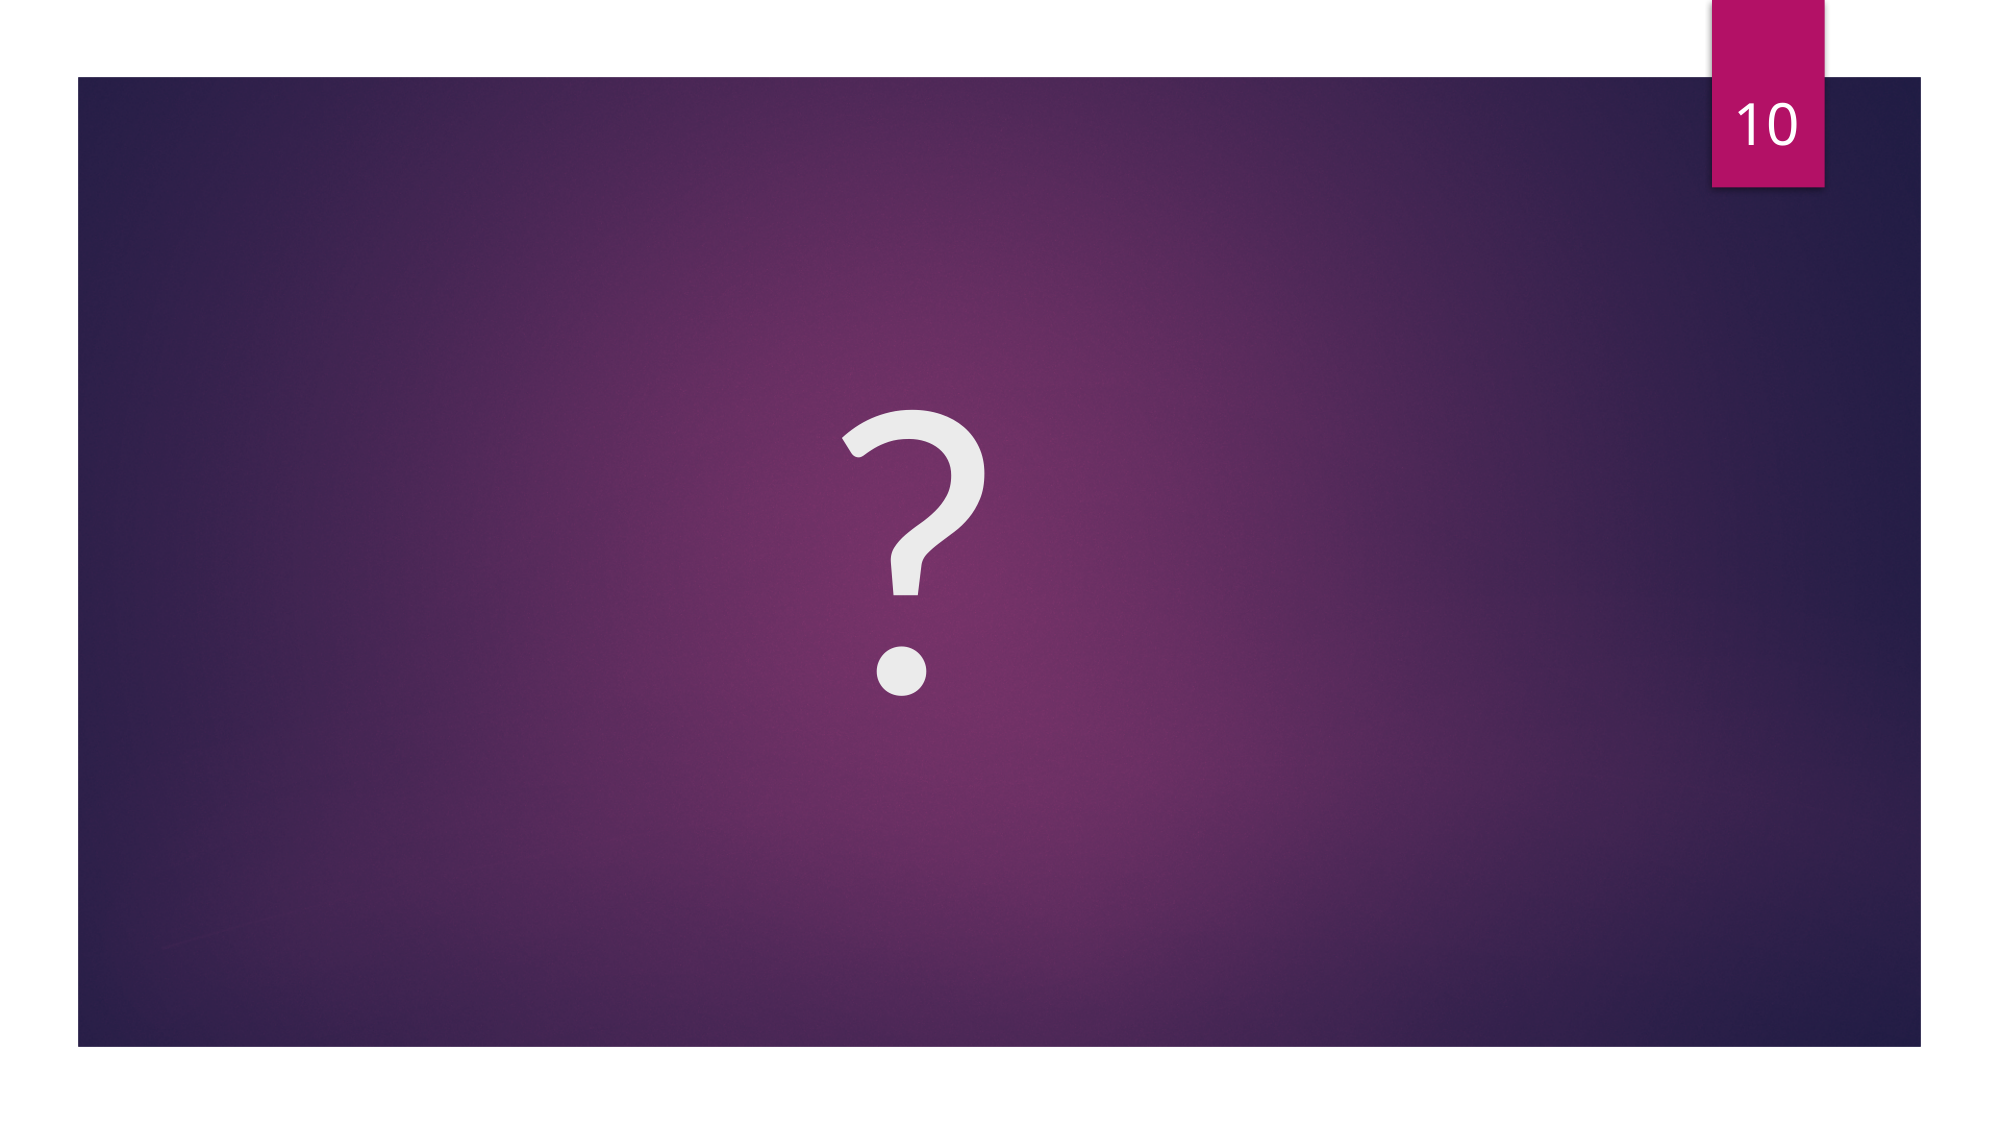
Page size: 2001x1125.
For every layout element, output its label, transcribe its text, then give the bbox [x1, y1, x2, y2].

title ? [189, 344, 1638, 784]
slide_number 10 [1698, 48, 1836, 175]
